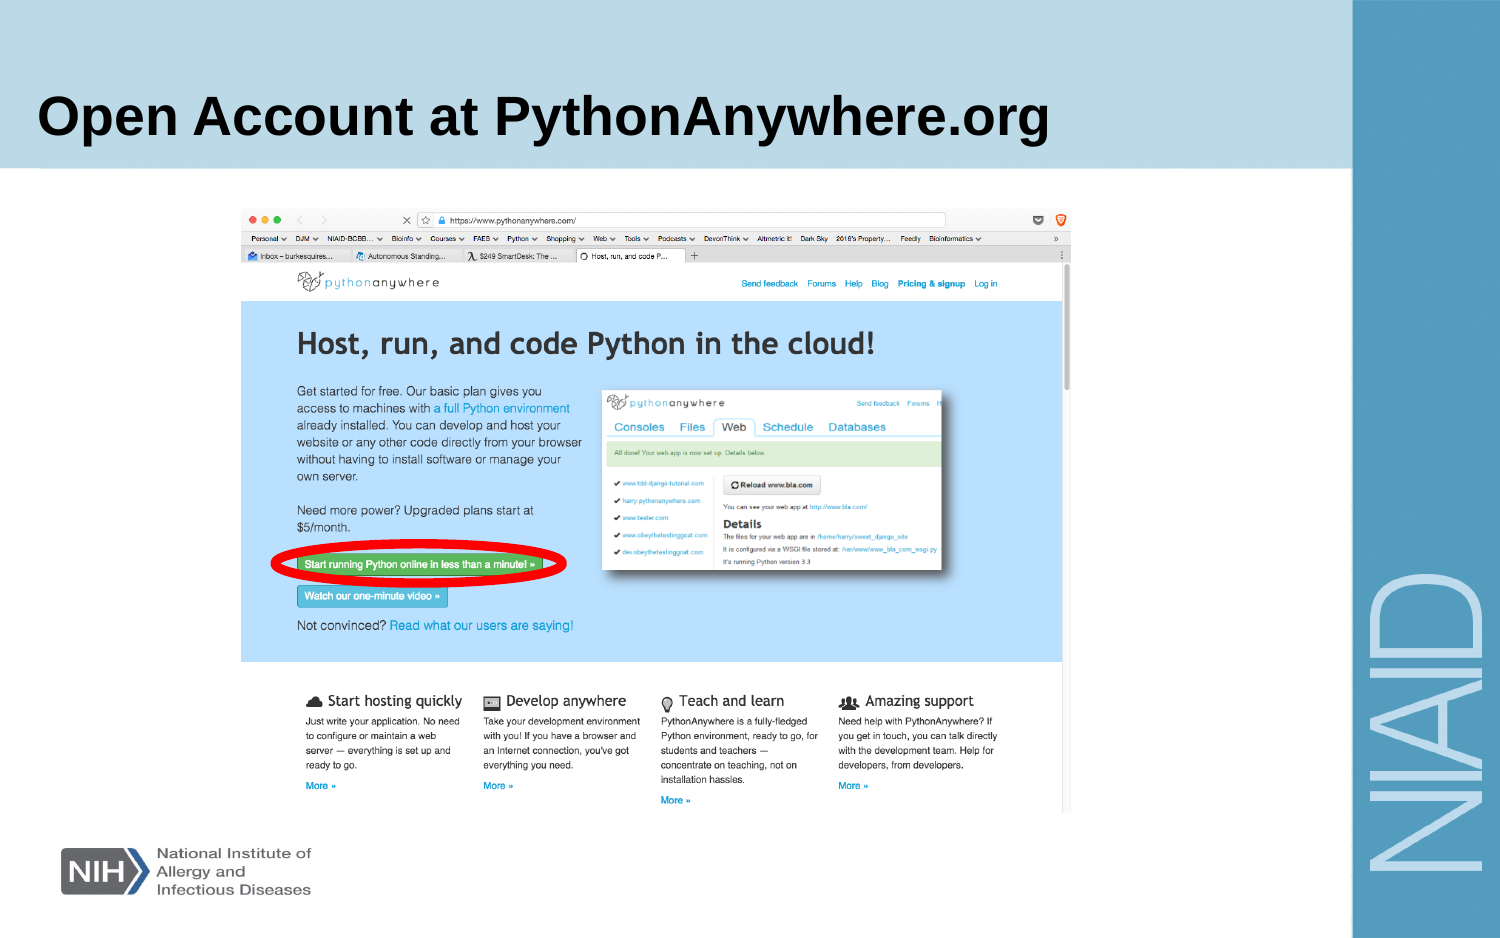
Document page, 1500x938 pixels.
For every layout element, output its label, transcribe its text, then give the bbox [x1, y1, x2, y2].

title Open Account at PythonAnywhere.org [37, 21, 1275, 147]
picture [0, 0, 1500, 938]
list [241, 208, 1071, 813]
